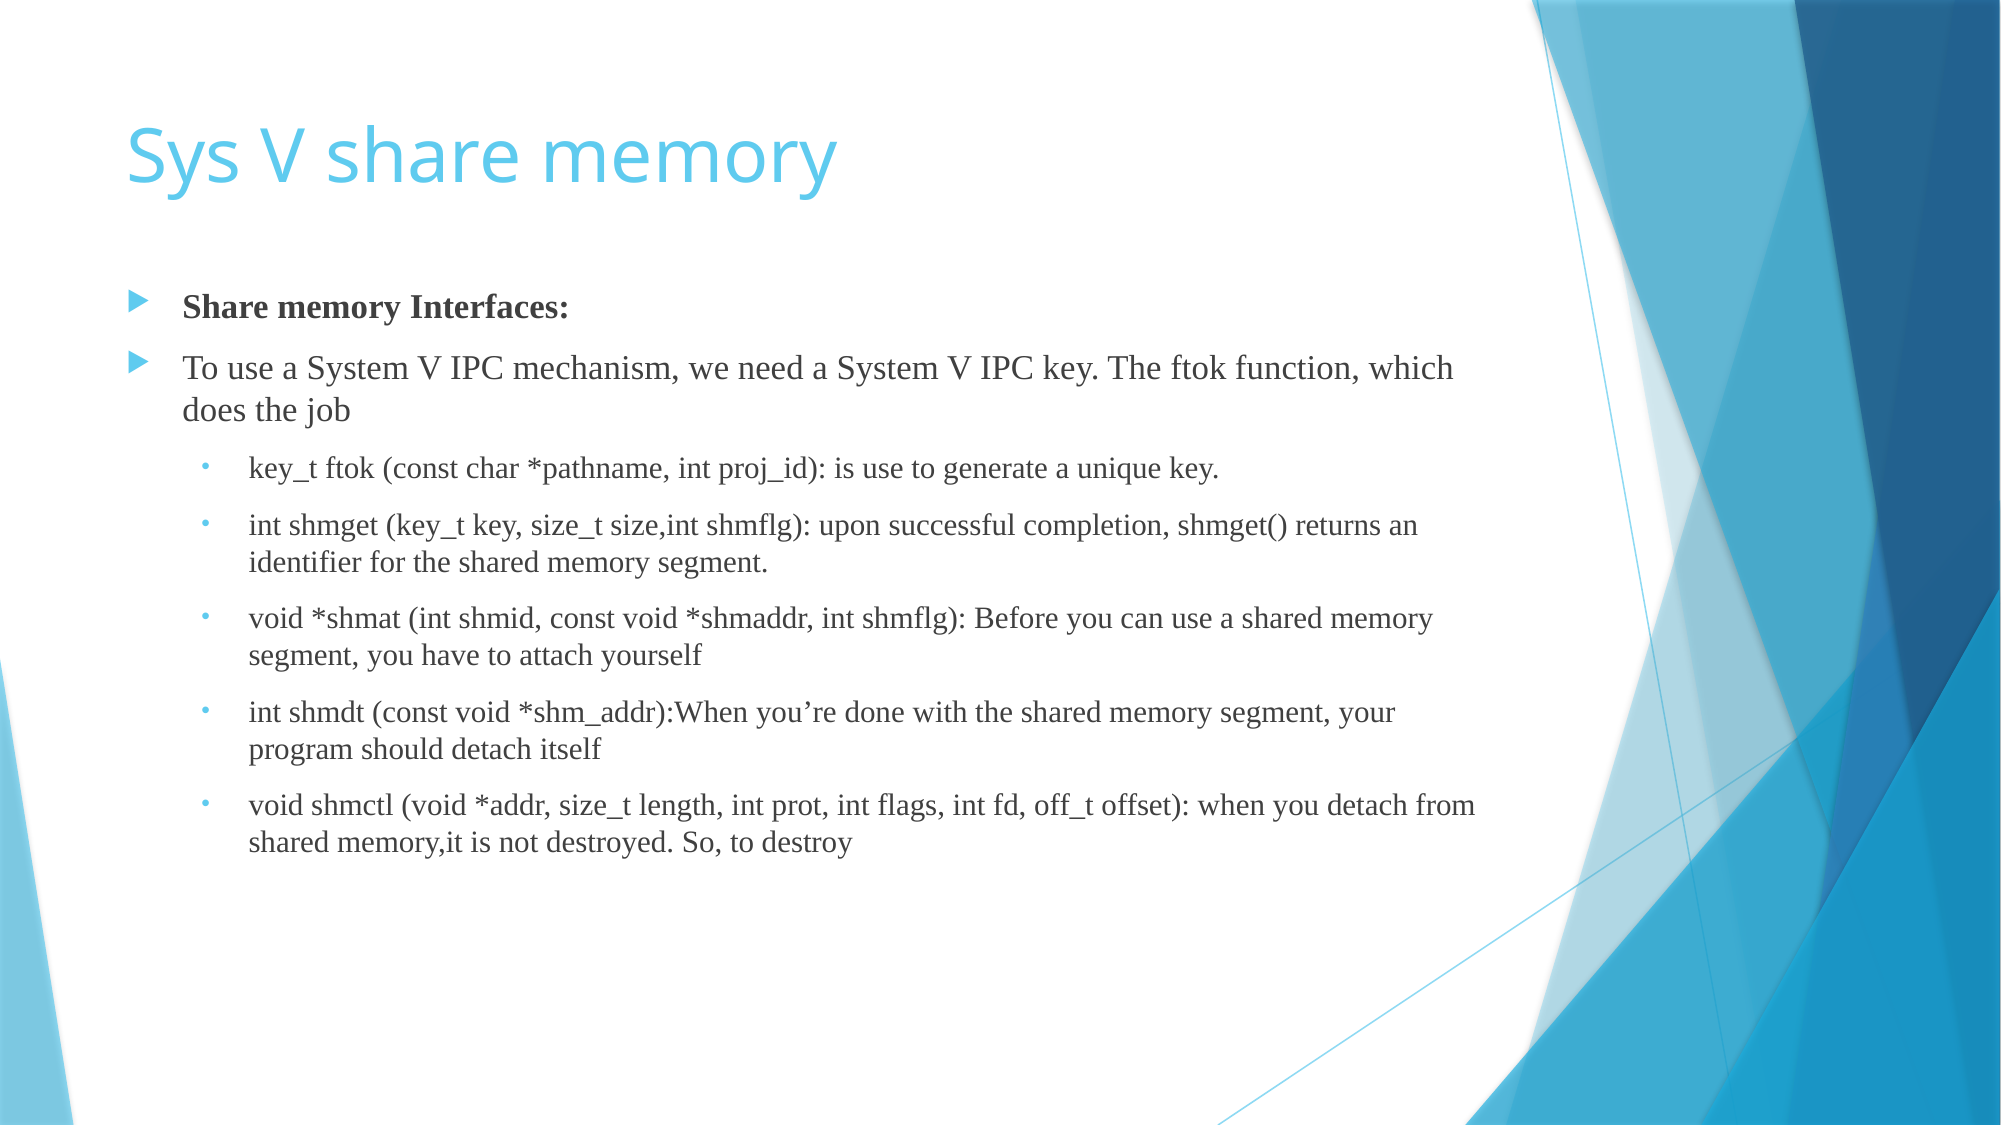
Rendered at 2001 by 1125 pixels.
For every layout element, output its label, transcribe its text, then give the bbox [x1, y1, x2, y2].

list Share memory Interfaces: To use a System V IPC mechanism, we need a System V IPC key. The ftok function, which does the job key_t ftok (const char *pathname, int proj_id): is use to generate a unique key. int shmget (key_t key, size_t size,int shmflg): upon successful completion, shmget() returns an identifier for the shared memory segment. void *shmat (int shmid, const void *shmaddr, int shmflg): Before you can use a shared memory segment, you have to attach yourself int shmdt (const void *shm_addr):When you’re done with the shared memory segment, your program should detach itself void shmctl (void *addr, size_t length, int prot, int flags, int fd, off_t offset): when you detach from shared memory,it is not destroyed. So, to destroy [111, 276, 1522, 872]
title Sys V share memory [111, 99, 1522, 253]
